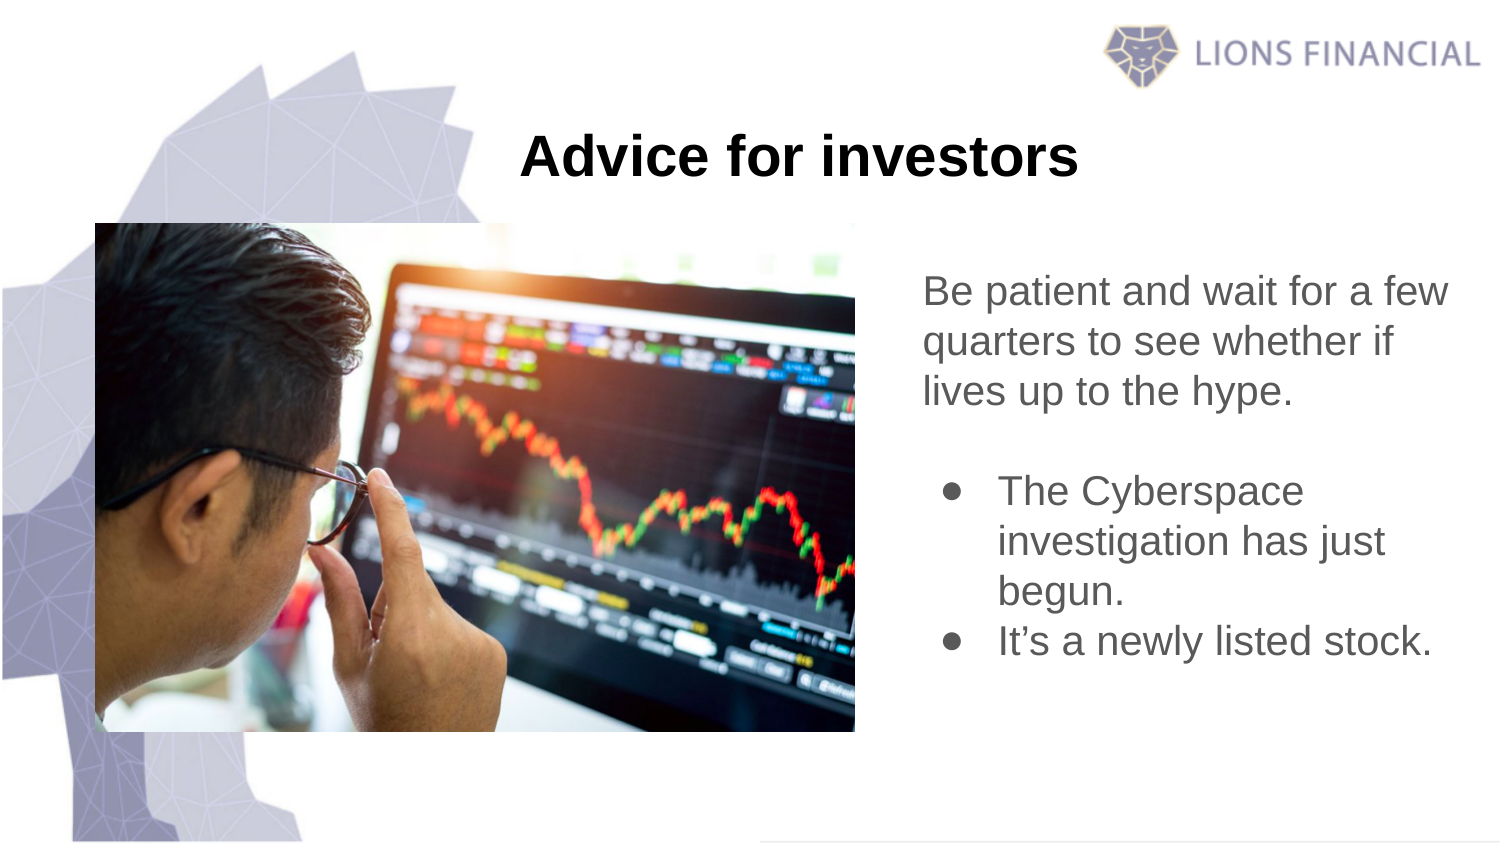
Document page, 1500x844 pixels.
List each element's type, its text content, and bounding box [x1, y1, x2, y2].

picture [0, 0, 1500, 844]
title Advice for investors [504, 102, 1141, 197]
text_box Be patient and wait for a few quarters to see whether if lives up to the hype. The Cyberspace investigation has just begun. It’s a newly listed stock. [907, 248, 1482, 679]
